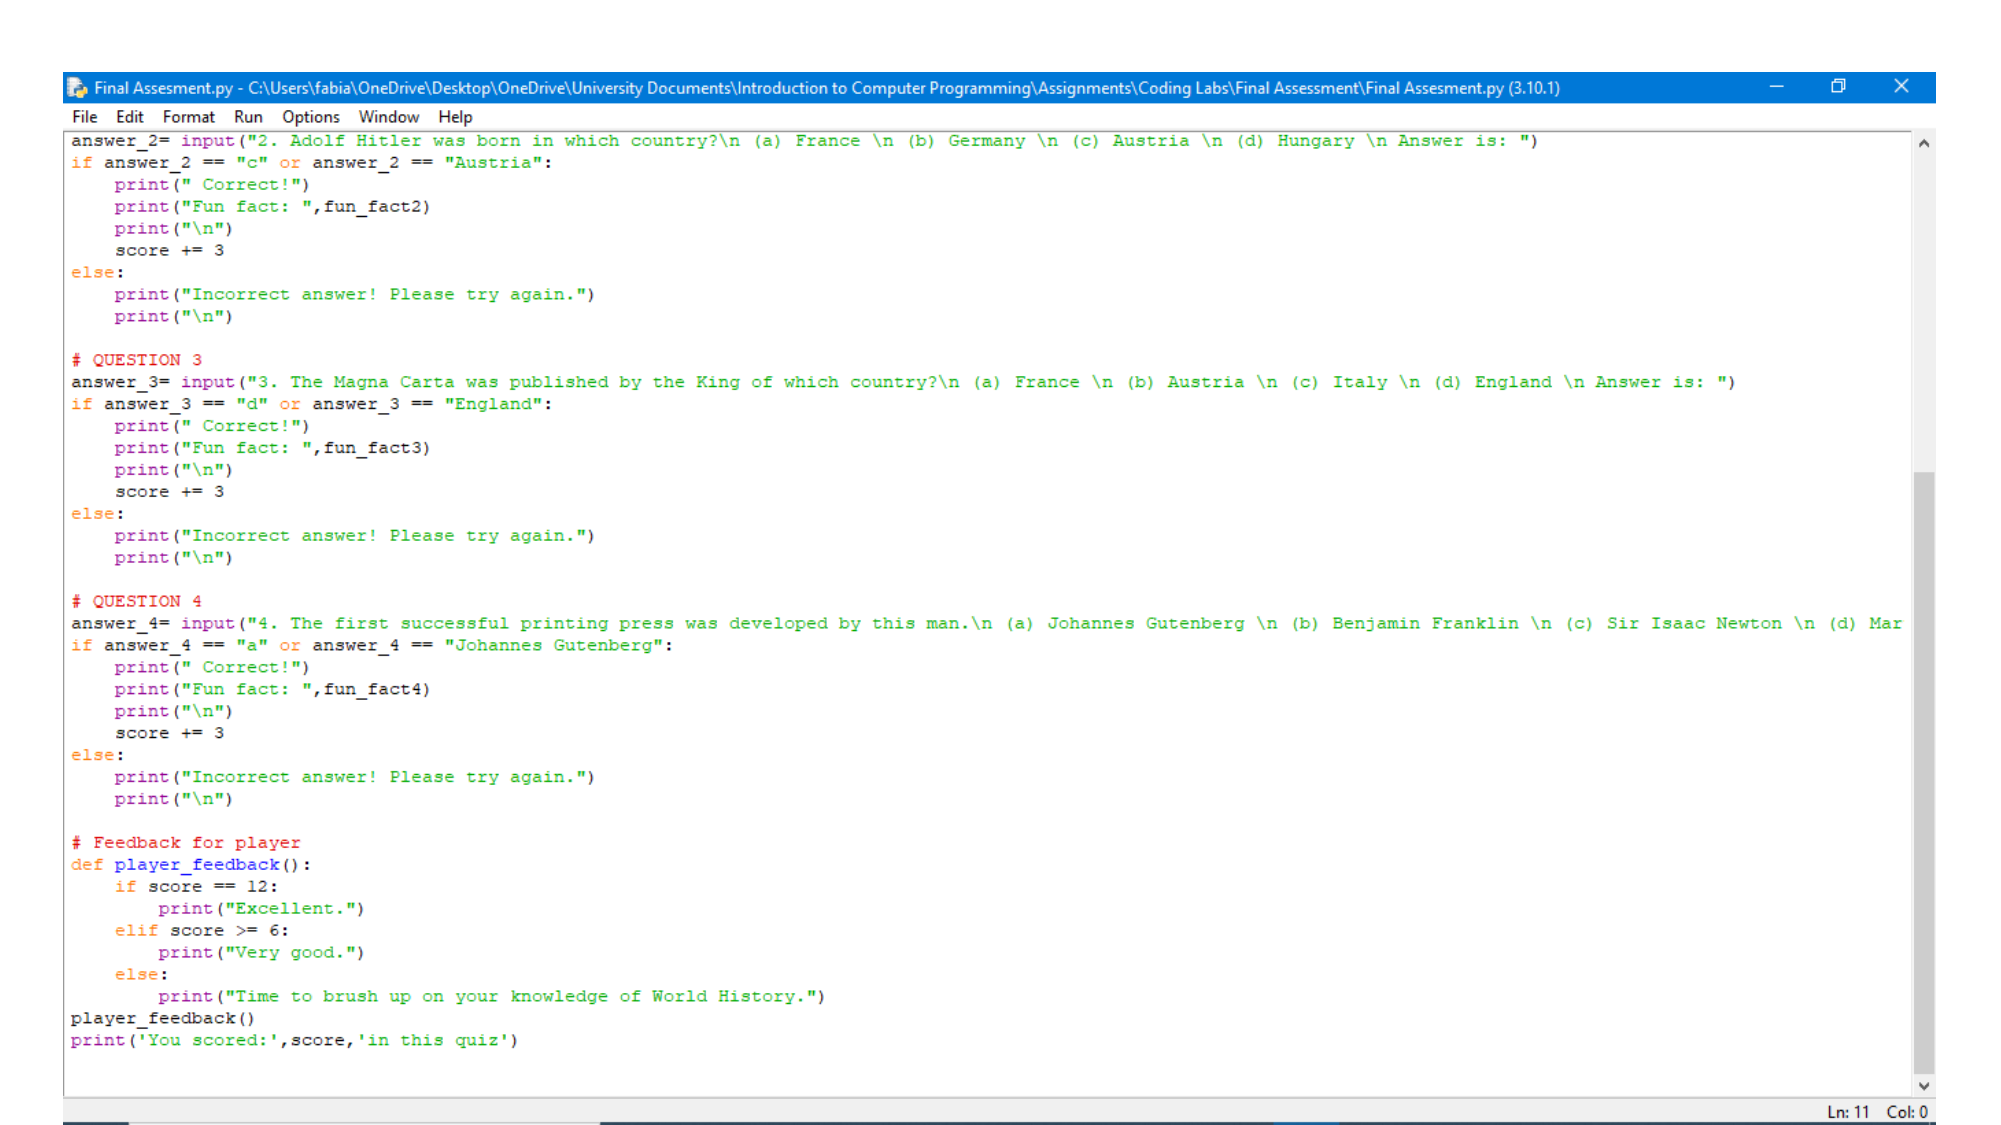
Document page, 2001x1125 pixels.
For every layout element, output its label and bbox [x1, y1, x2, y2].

picture [63, 72, 1936, 1125]
